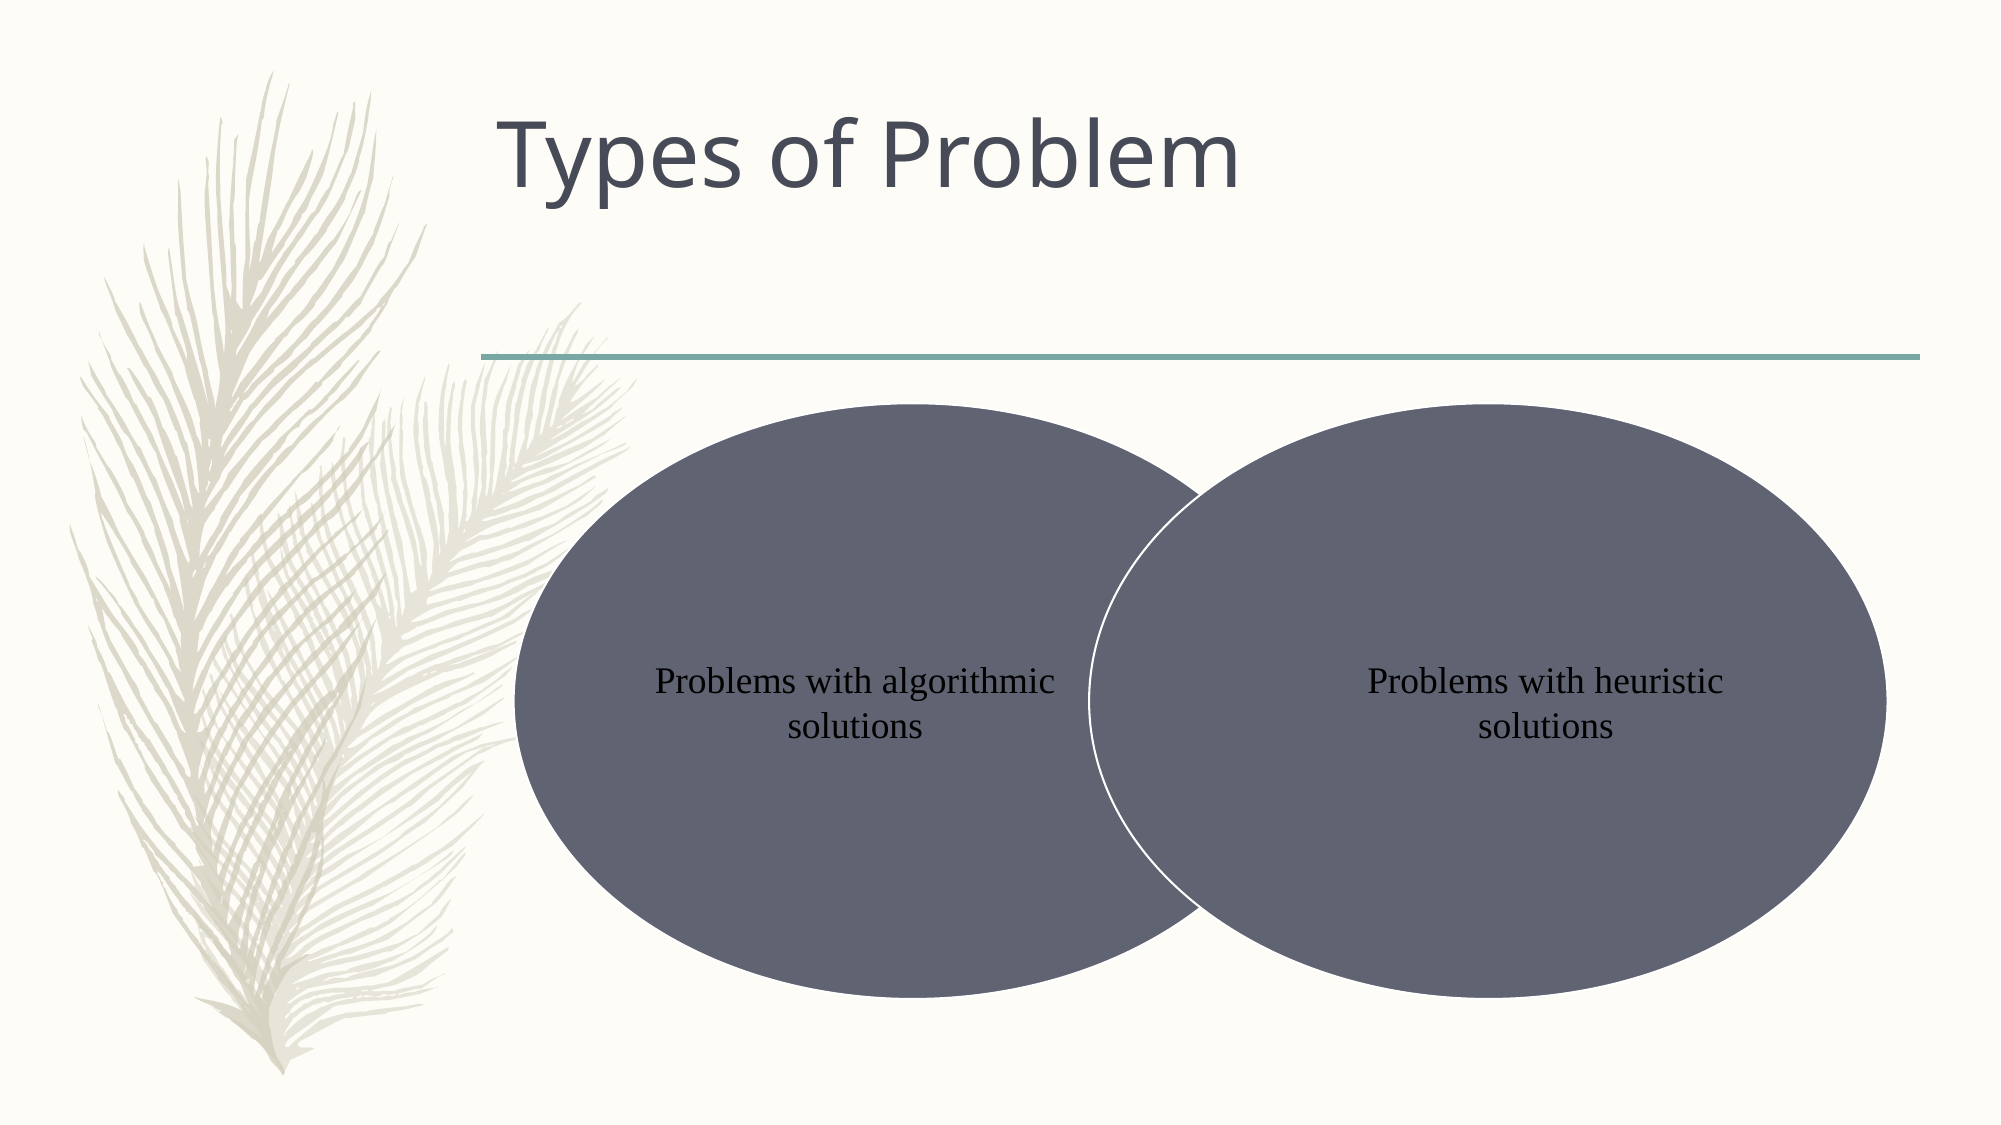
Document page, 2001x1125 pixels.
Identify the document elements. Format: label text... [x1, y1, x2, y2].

title Types of Problem [481, 93, 1920, 350]
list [480, 399, 1921, 1000]
